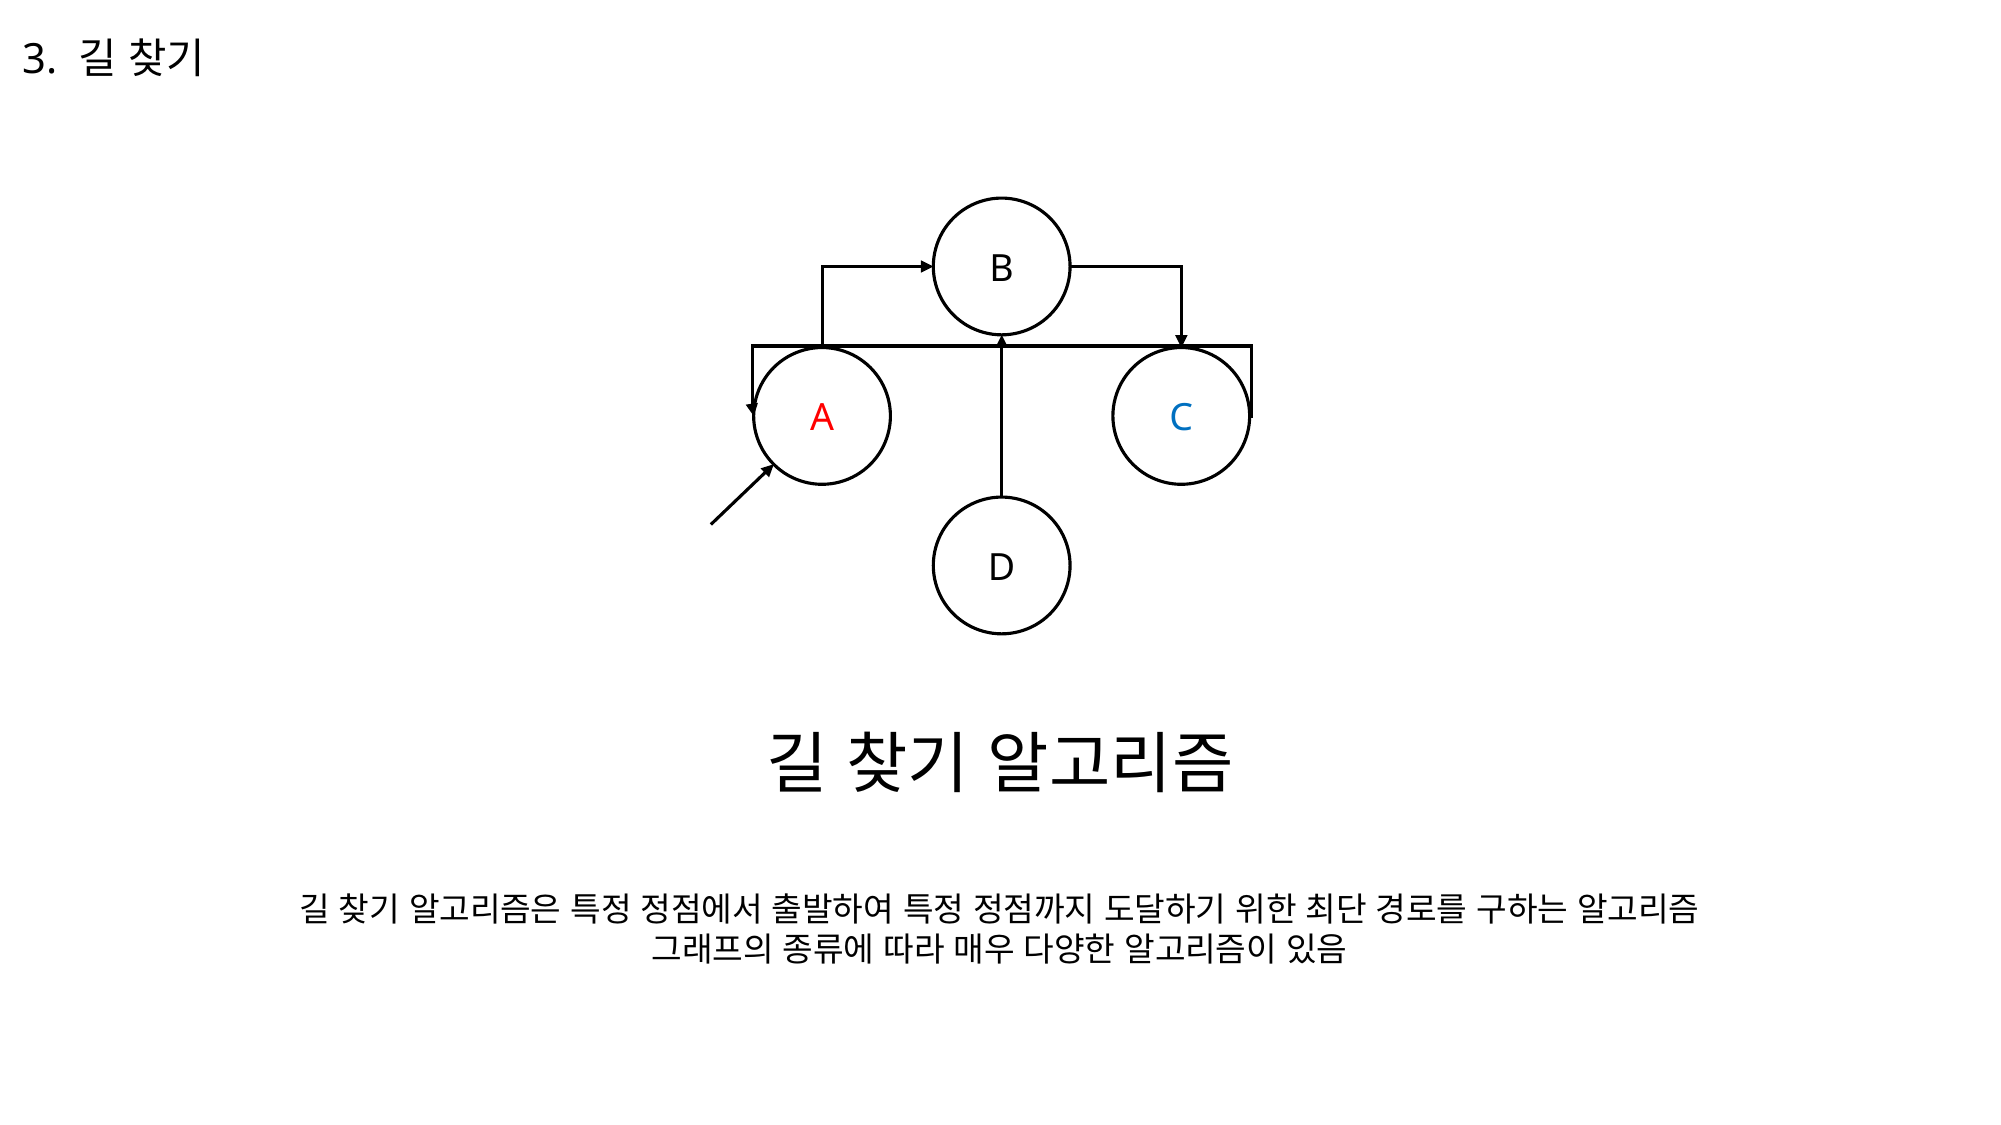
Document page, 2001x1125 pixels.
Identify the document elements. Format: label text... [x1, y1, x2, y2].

text_box 길 찾기 알고리즘은 특정 정점에서 출발하여 특정 정점까지 도달하기 위한 최단 경로를 구하는 알고리즘 그래프의 종류에 따라 매우 다양한 알고리즘이 있음 [284, 880, 1716, 976]
text_box 길 찾기 알고리즘 [751, 713, 1249, 809]
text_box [710, 197, 1251, 635]
text_box 3. 길 찾기 [7, 24, 221, 90]
